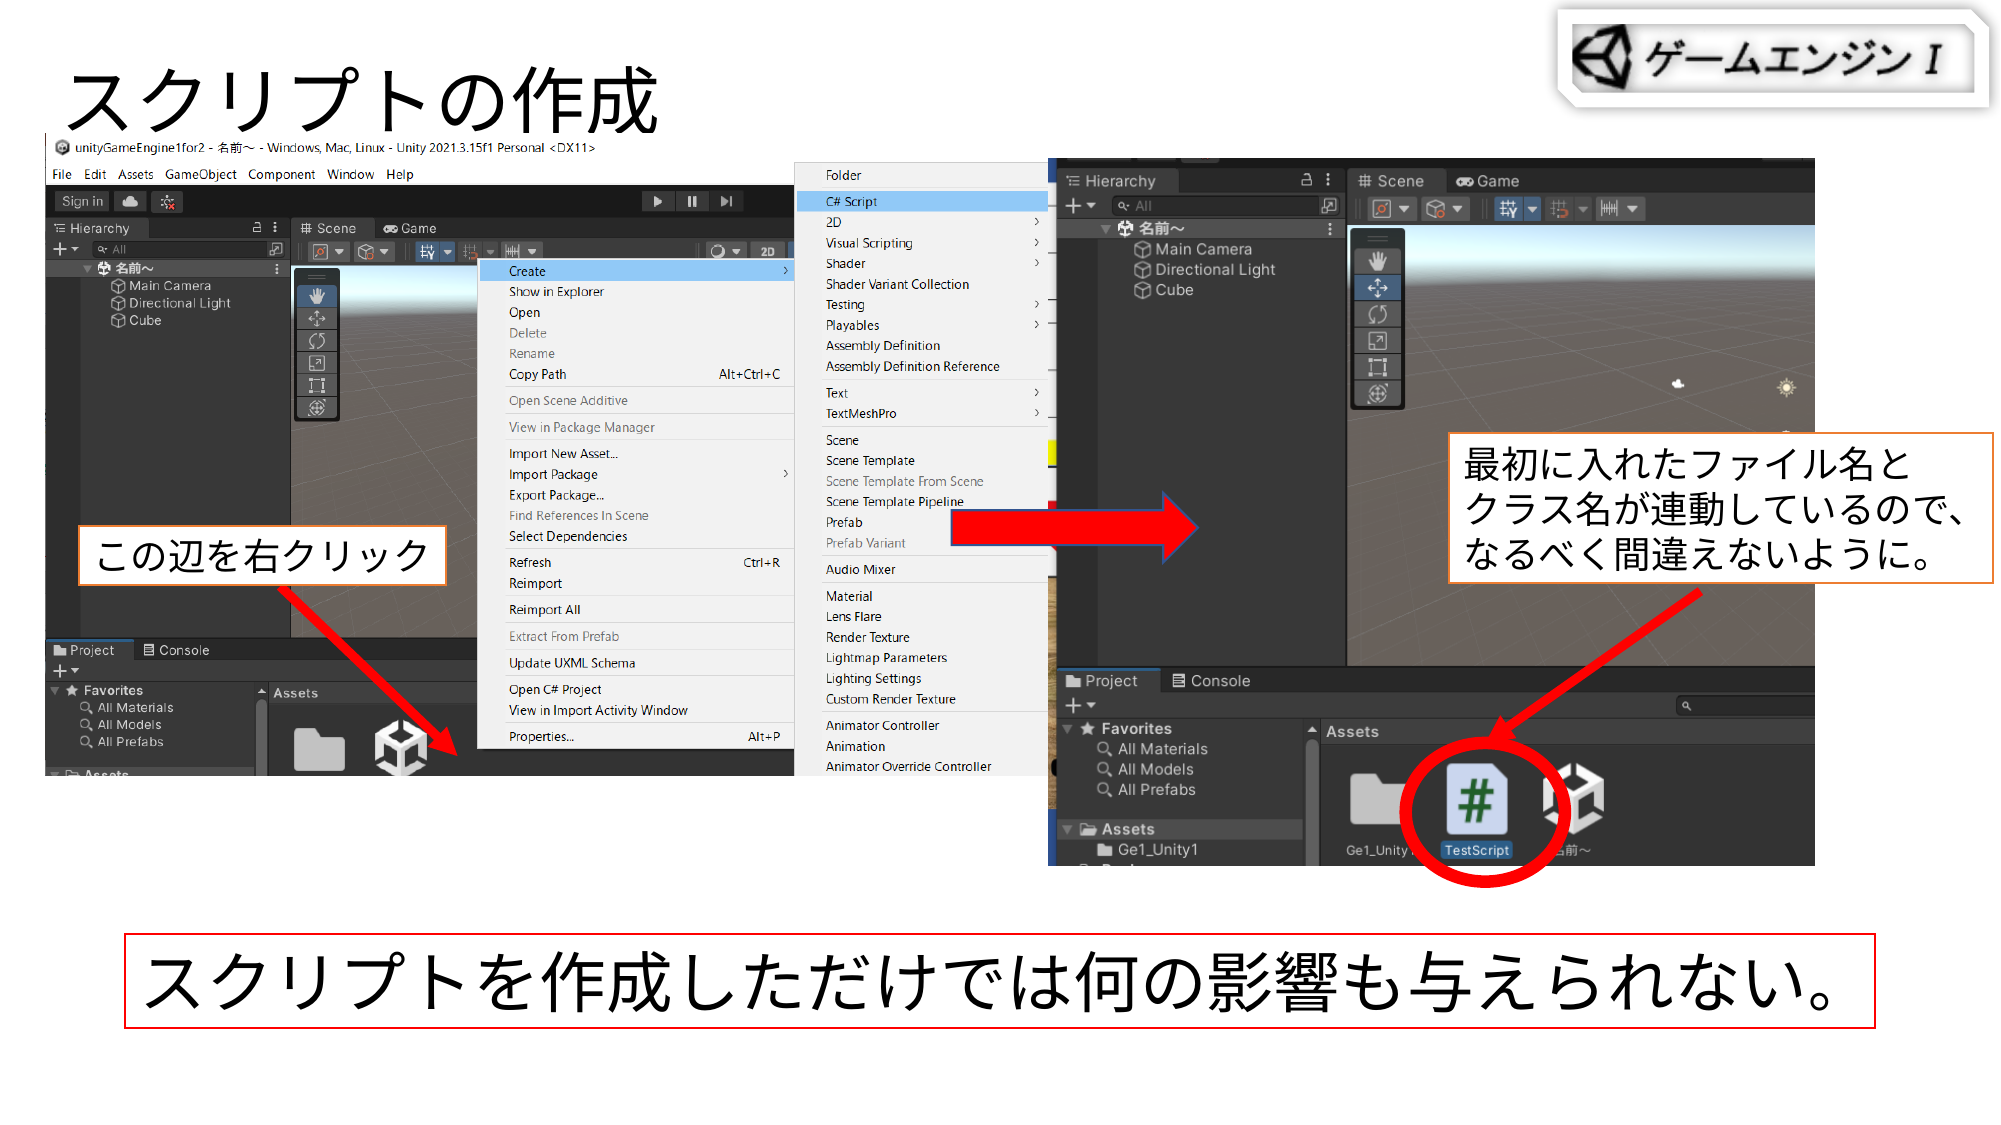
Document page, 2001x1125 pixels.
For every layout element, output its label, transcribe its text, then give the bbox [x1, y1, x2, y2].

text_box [280, 586, 458, 757]
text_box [1485, 591, 1701, 743]
text_box 最初に入れたファイル名と クラス名が連動しているので、 なるべく間違えないように。 [1815, 432, 1994, 584]
picture [45, 133, 1815, 866]
text_box スクリプトを作成しただけでは何の影響も与えられない。 [124, 933, 1876, 1029]
text_box [1433, 866, 1538, 883]
picture [1564, 16, 1982, 100]
text_box スクリプトの作成 [45, 47, 1456, 156]
